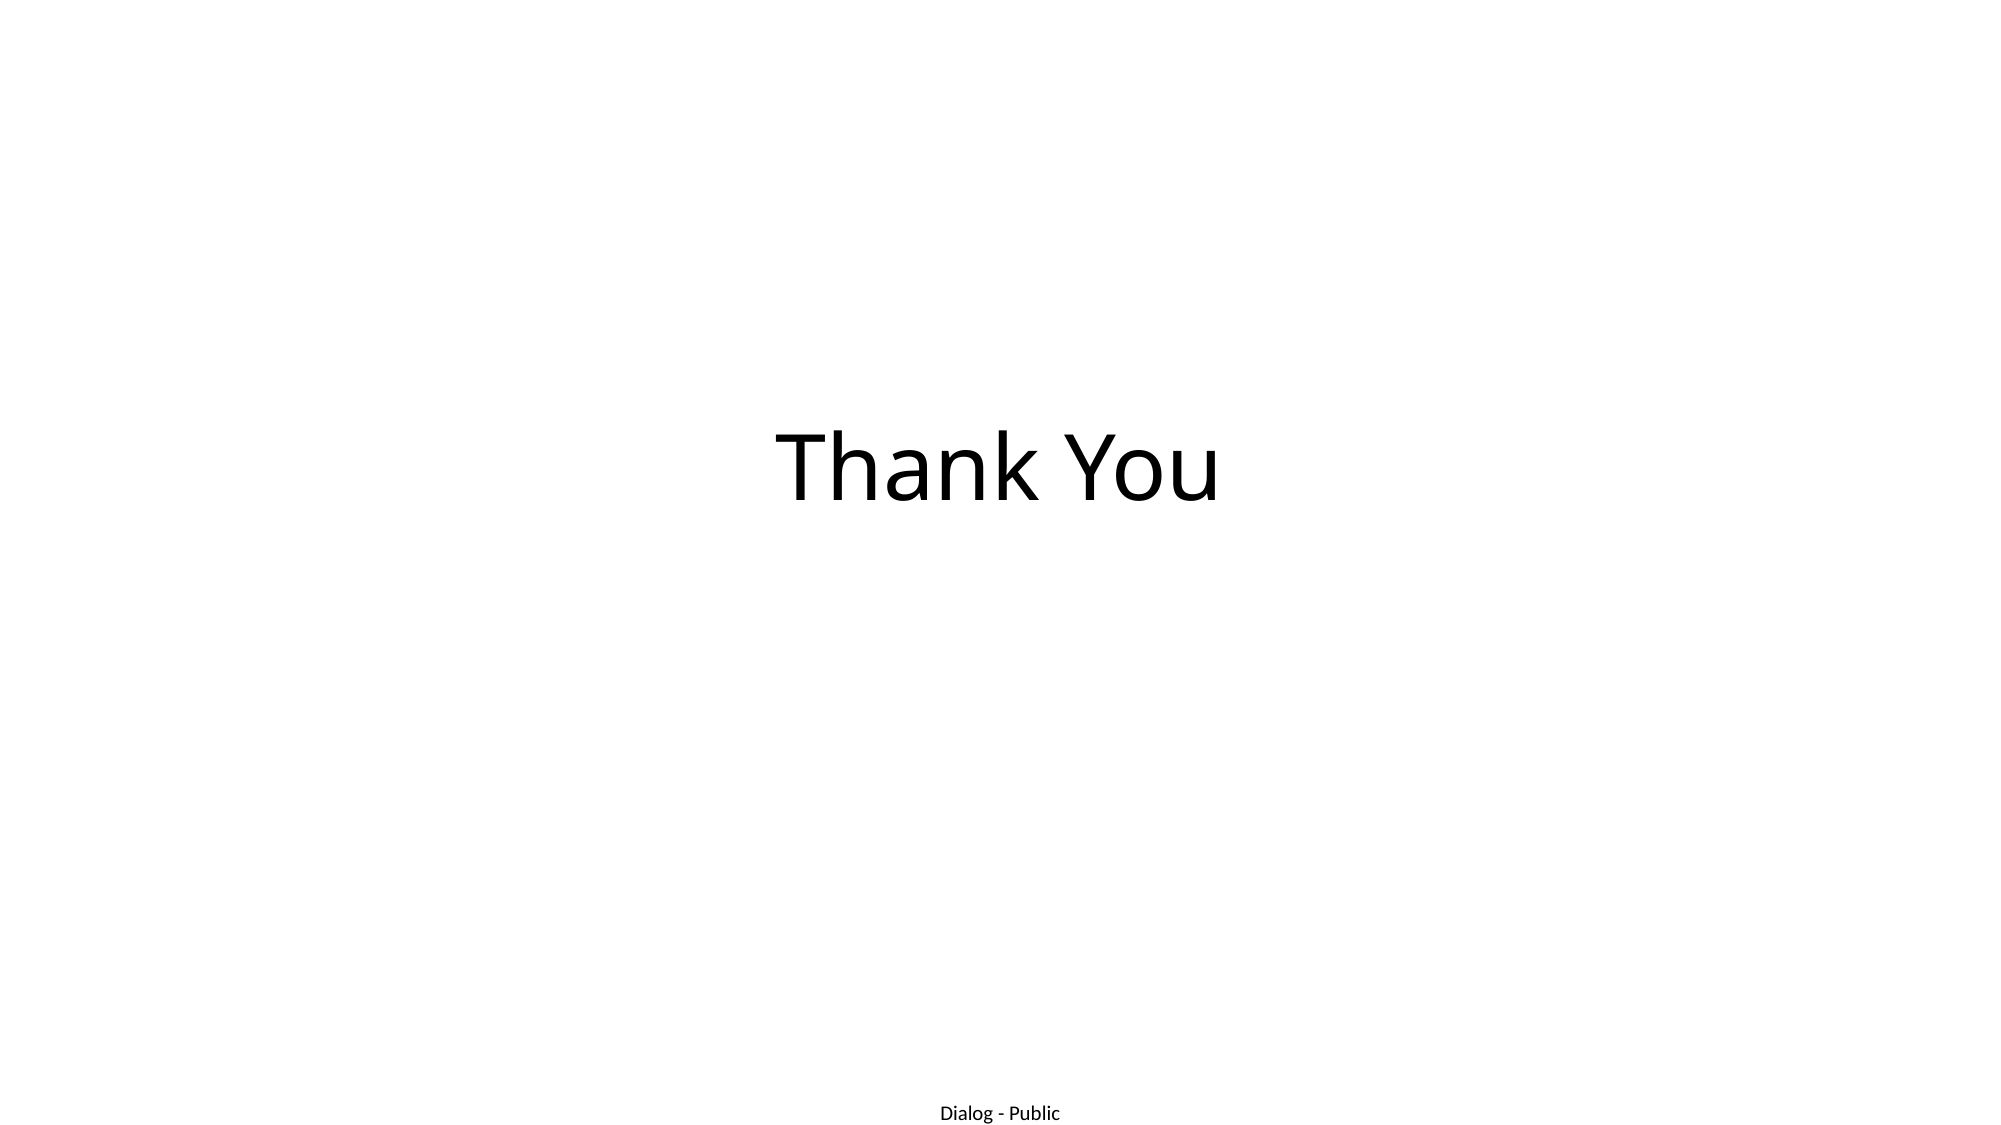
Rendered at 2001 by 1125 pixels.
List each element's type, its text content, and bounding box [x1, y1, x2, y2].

title Thank You [137, 362, 1863, 580]
